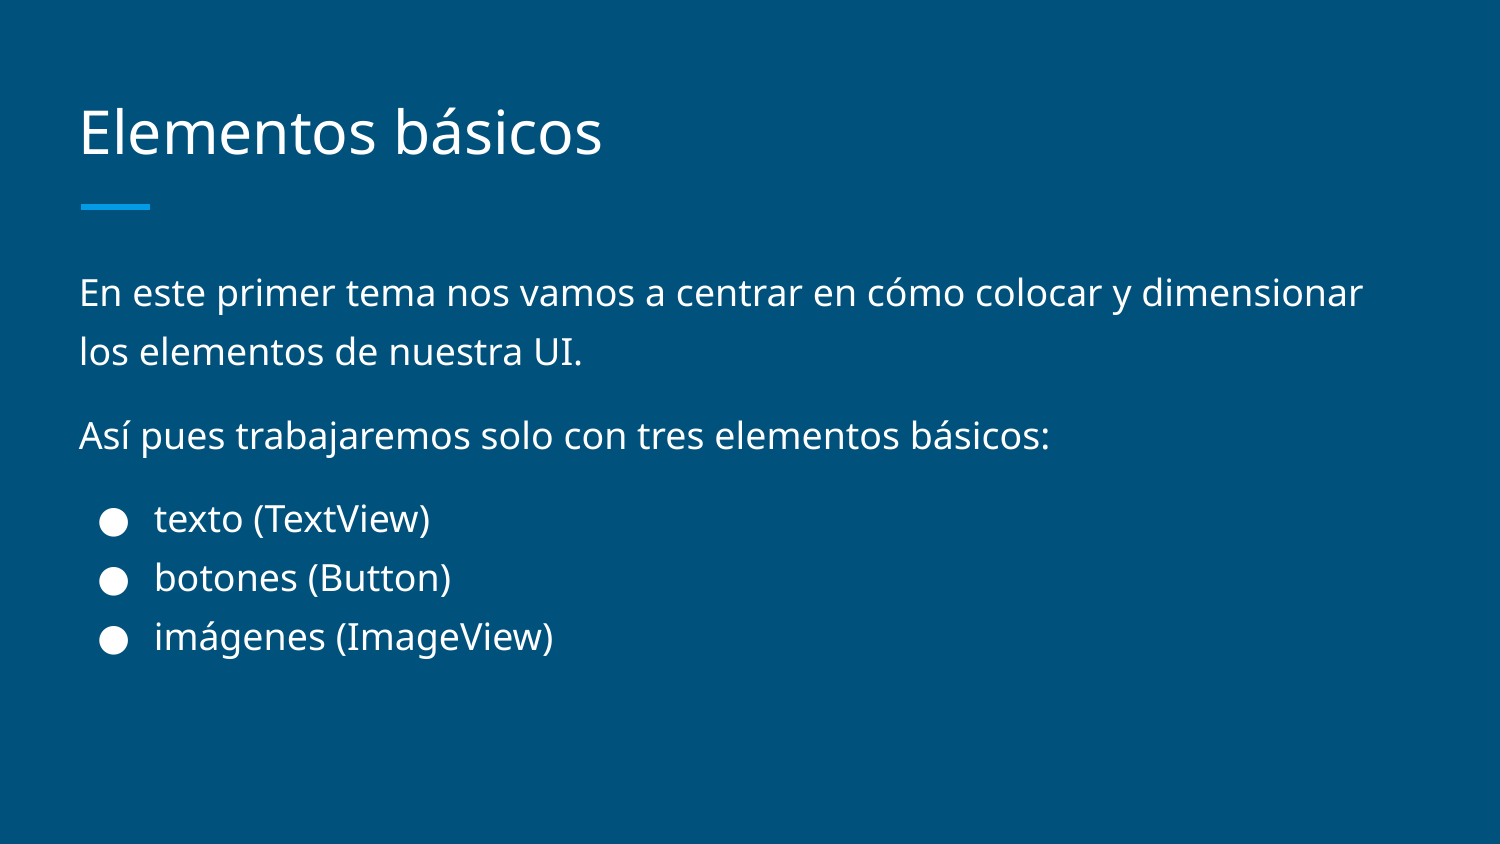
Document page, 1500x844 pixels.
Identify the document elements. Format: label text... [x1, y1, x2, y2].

list En este primer tema nos vamos a centrar en cómo colocar y dimensionar los elementos de nuestra UI. Así pues trabajaremos solo con tres elementos básicos: texto (TextView) botones (Button) imágenes (ImageView) [63, 244, 1437, 750]
title Elementos básicos [63, 75, 1437, 188]
